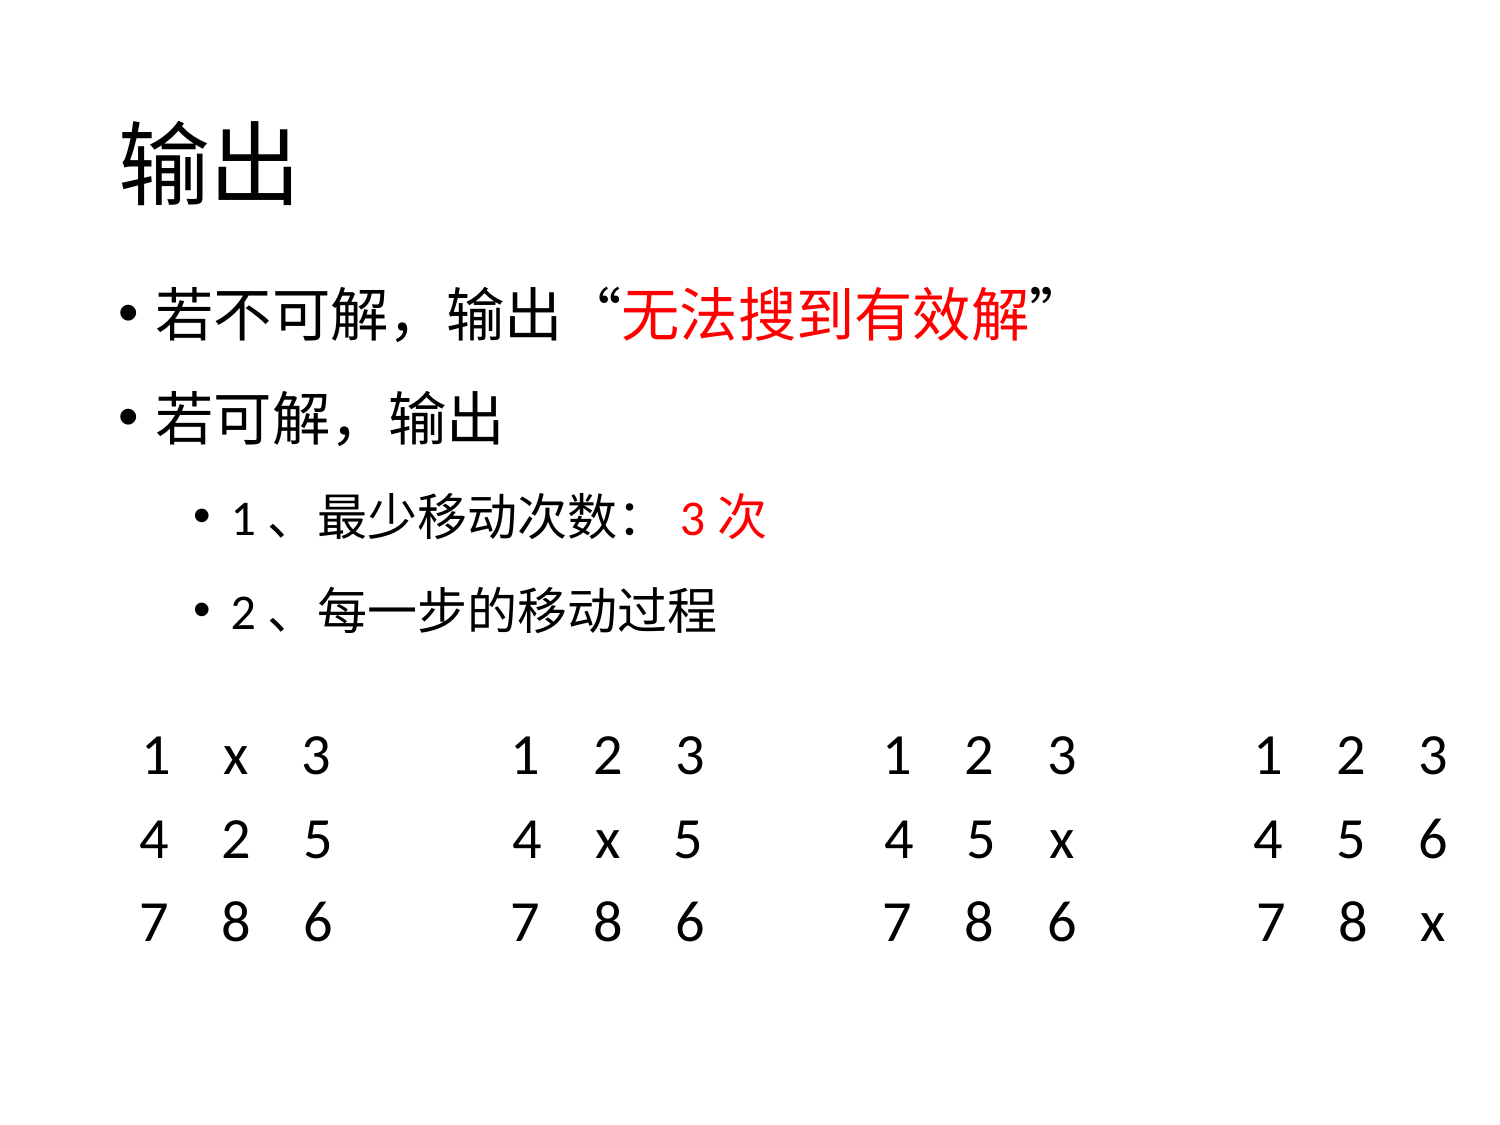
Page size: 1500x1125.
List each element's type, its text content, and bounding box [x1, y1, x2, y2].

title 输出 [103, 59, 1397, 256]
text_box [1217, 684, 1477, 987]
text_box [846, 684, 1106, 987]
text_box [474, 684, 734, 987]
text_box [103, 684, 363, 987]
list 若不可解，输出“无法搜到有效解” 若可解，输出 1、最少移动次数：3次 2、每一步的移动过程 [103, 256, 1397, 1014]
